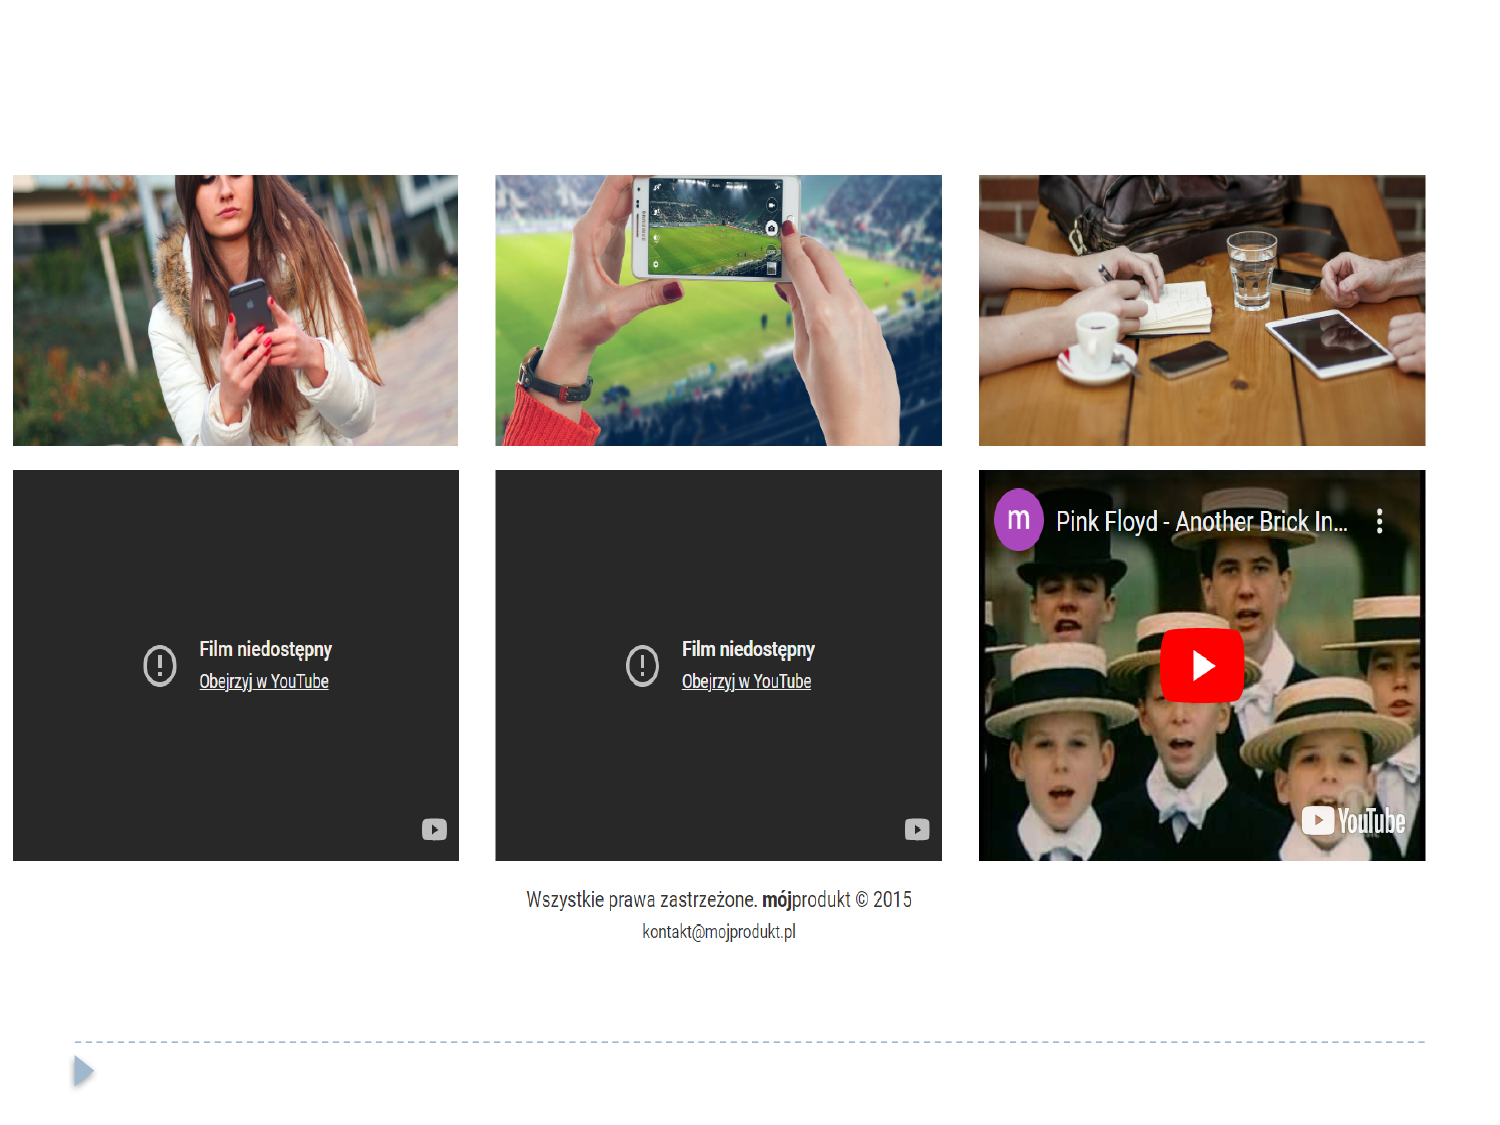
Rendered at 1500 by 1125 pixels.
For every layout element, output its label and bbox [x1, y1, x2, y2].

picture [0, 175, 1454, 950]
